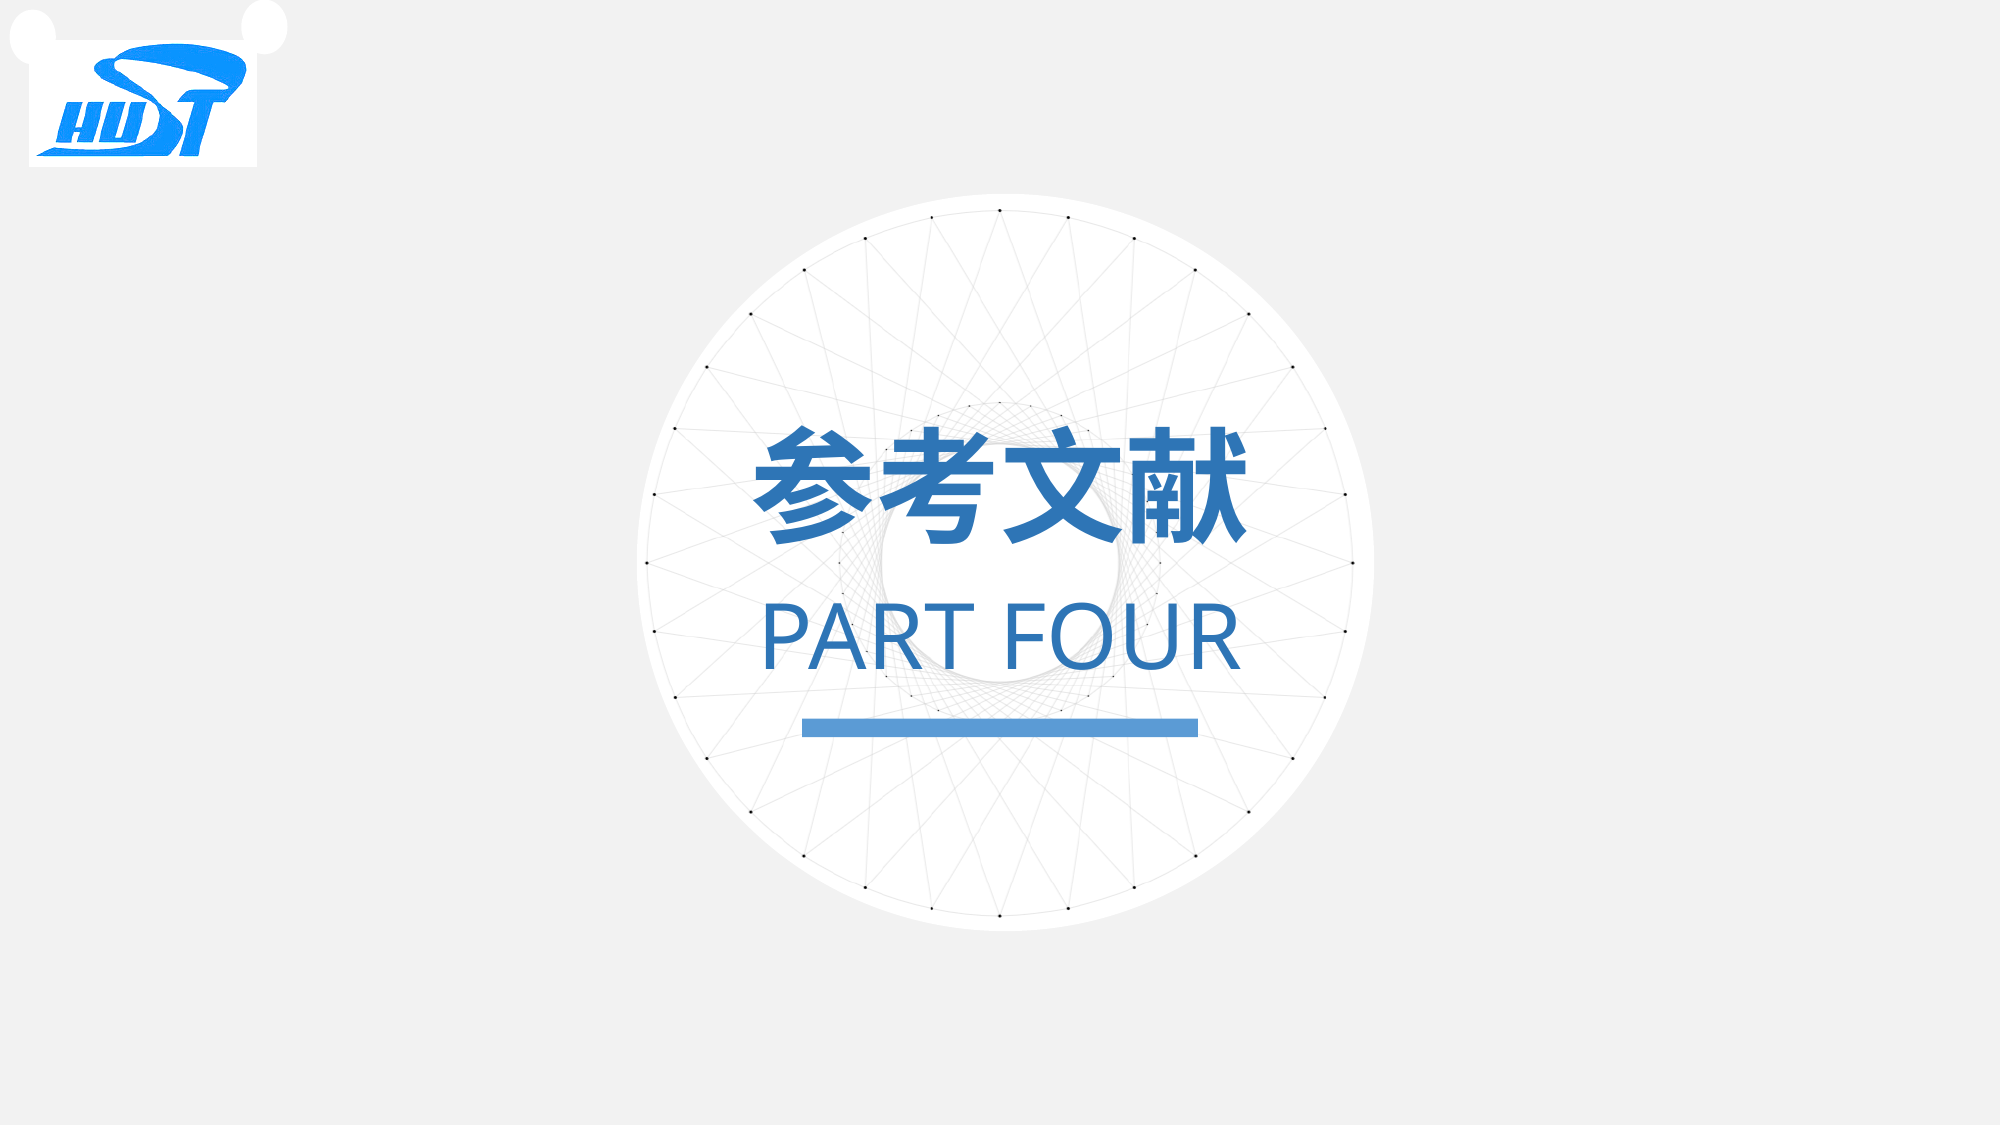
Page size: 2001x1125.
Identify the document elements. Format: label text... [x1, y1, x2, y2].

list 参考文献 [381, 404, 1619, 581]
text_box [801, 718, 1199, 738]
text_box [11, 1, 286, 167]
picture [663, 699, 1348, 932]
picture [672, 193, 1339, 404]
list PART FOUR [381, 581, 1619, 699]
